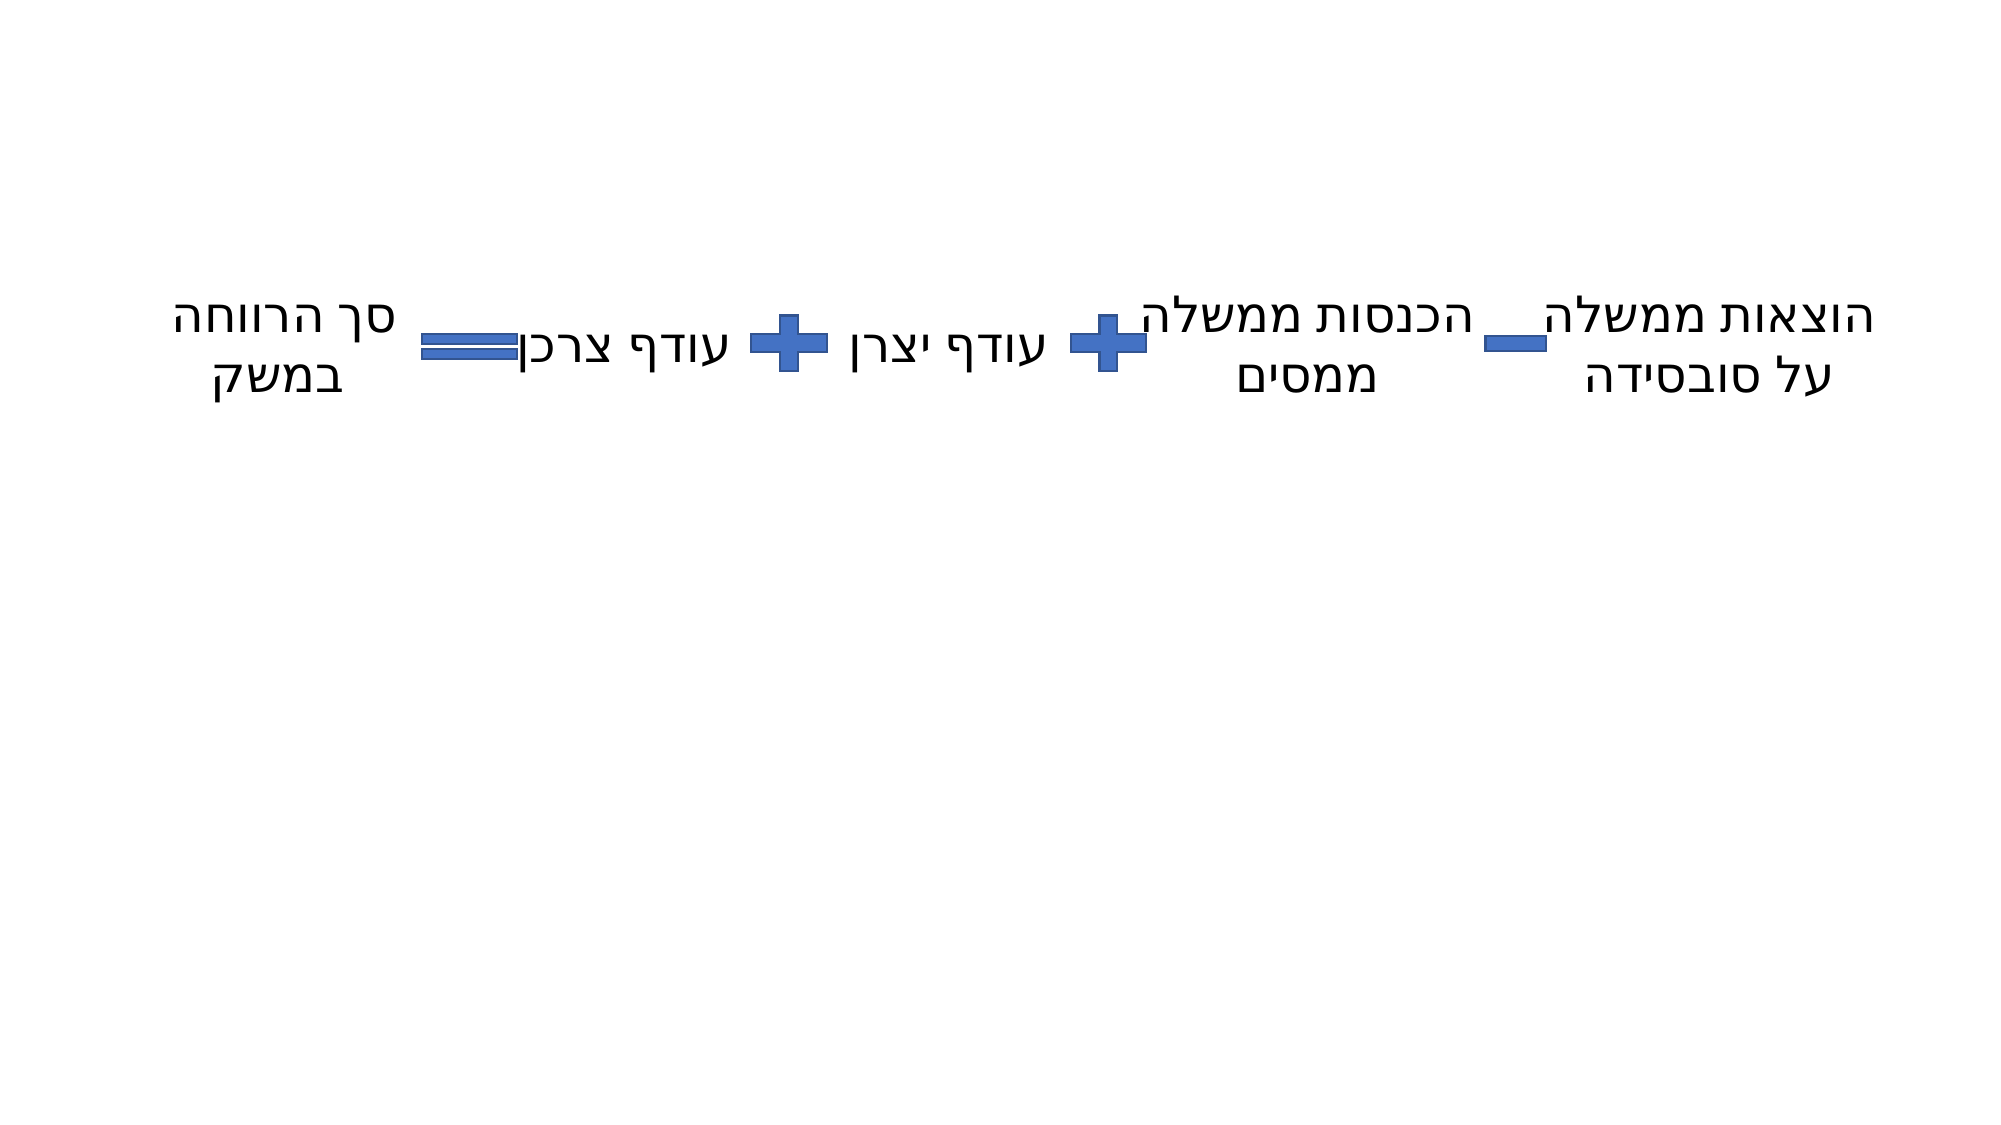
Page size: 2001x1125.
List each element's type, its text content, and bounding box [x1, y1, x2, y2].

text_box [1484, 335, 1547, 352]
text_box הוצאות ממשלה על סובסידה [1527, 275, 1891, 410]
text_box [421, 348, 518, 360]
text_box סך הרווחה במשק [156, 275, 412, 410]
text_box עודף יצרן [834, 305, 1064, 381]
text_box עודף צרכן [501, 305, 747, 381]
text_box [1070, 314, 1147, 372]
text_box הכנסות ממשלה ממסים [1124, 275, 1490, 410]
text_box [750, 314, 828, 372]
text_box [421, 333, 518, 345]
